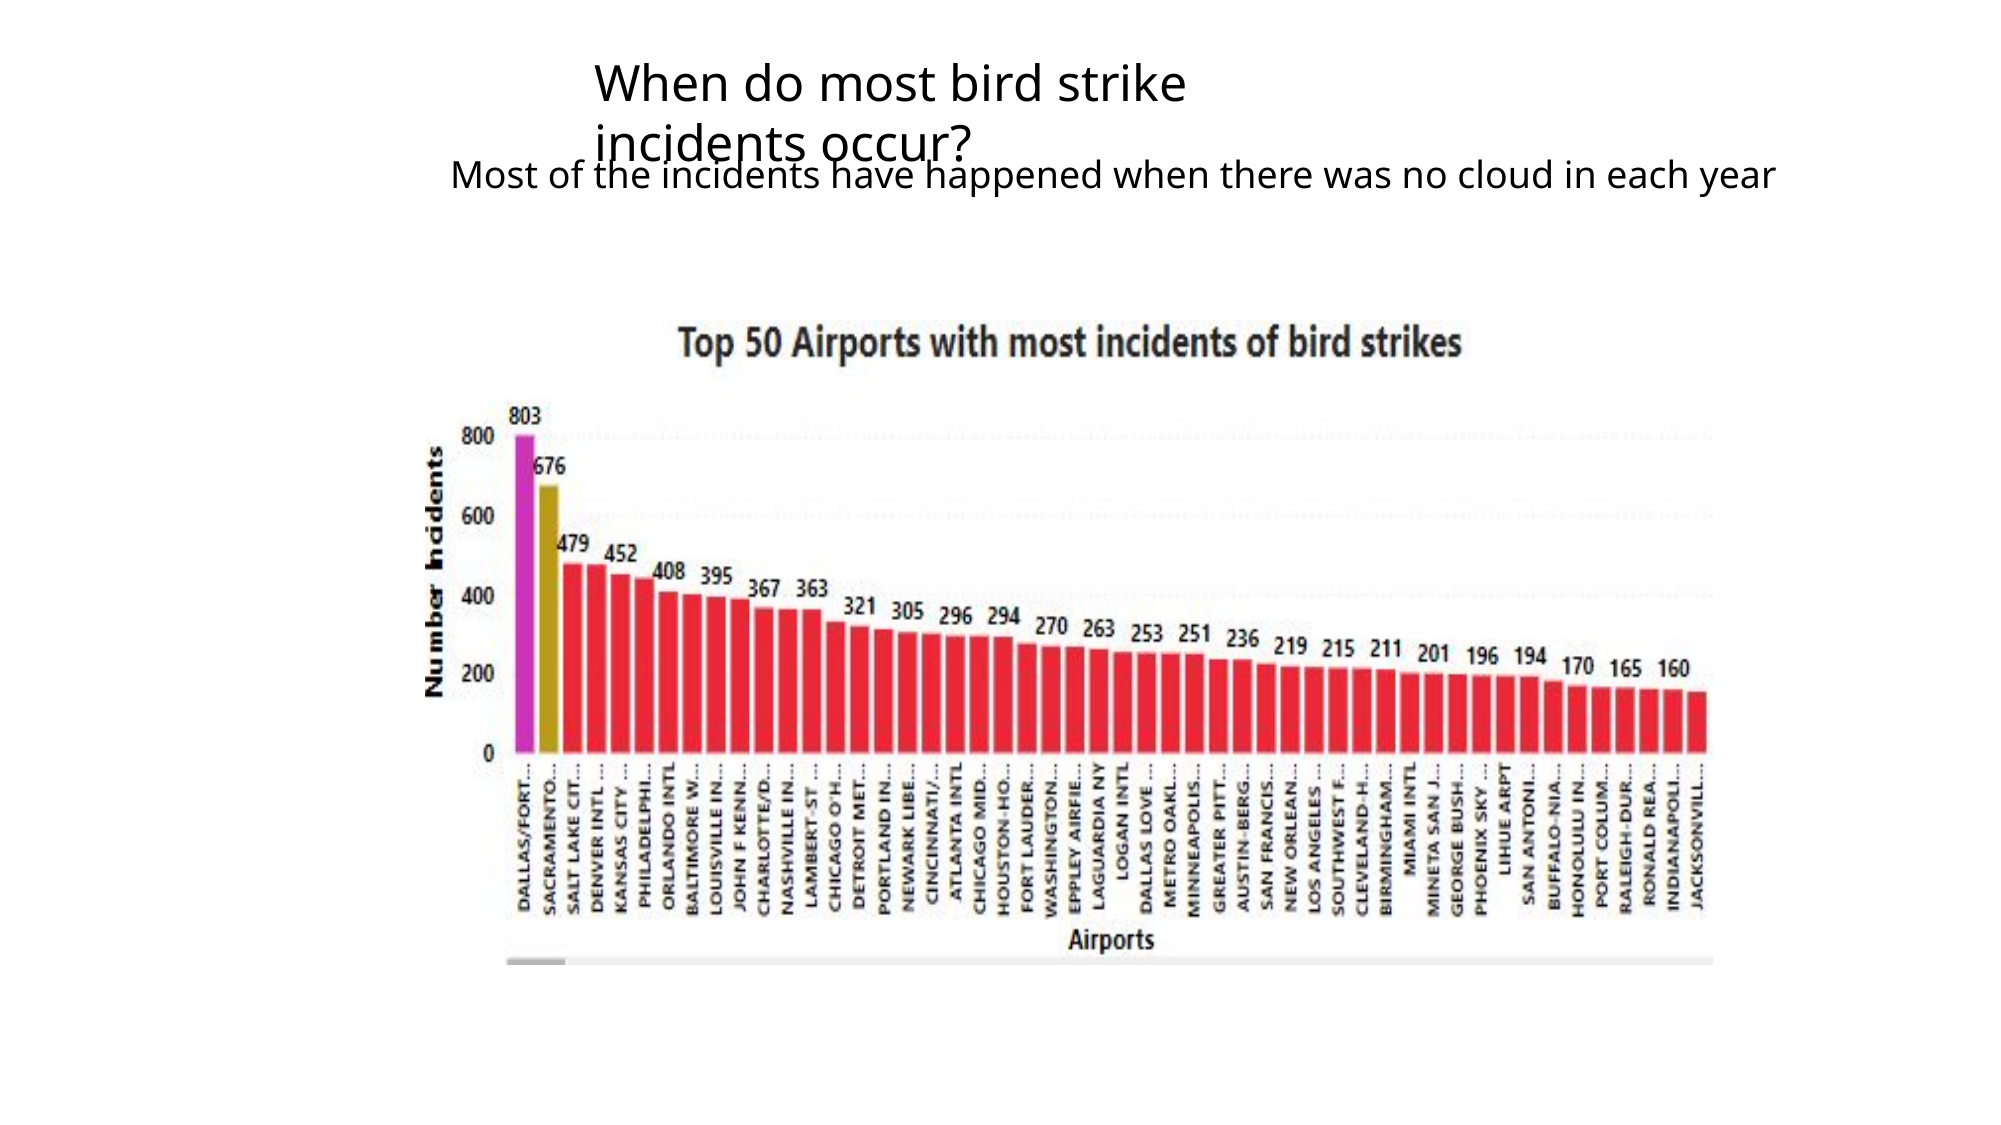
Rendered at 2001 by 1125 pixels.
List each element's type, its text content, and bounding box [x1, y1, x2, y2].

text_box When do most bird strike incidents occur? [579, 44, 1421, 143]
picture [425, 320, 1713, 965]
text_box Most of the incidents have happened when there was no cloud in each year [425, 143, 1816, 204]
